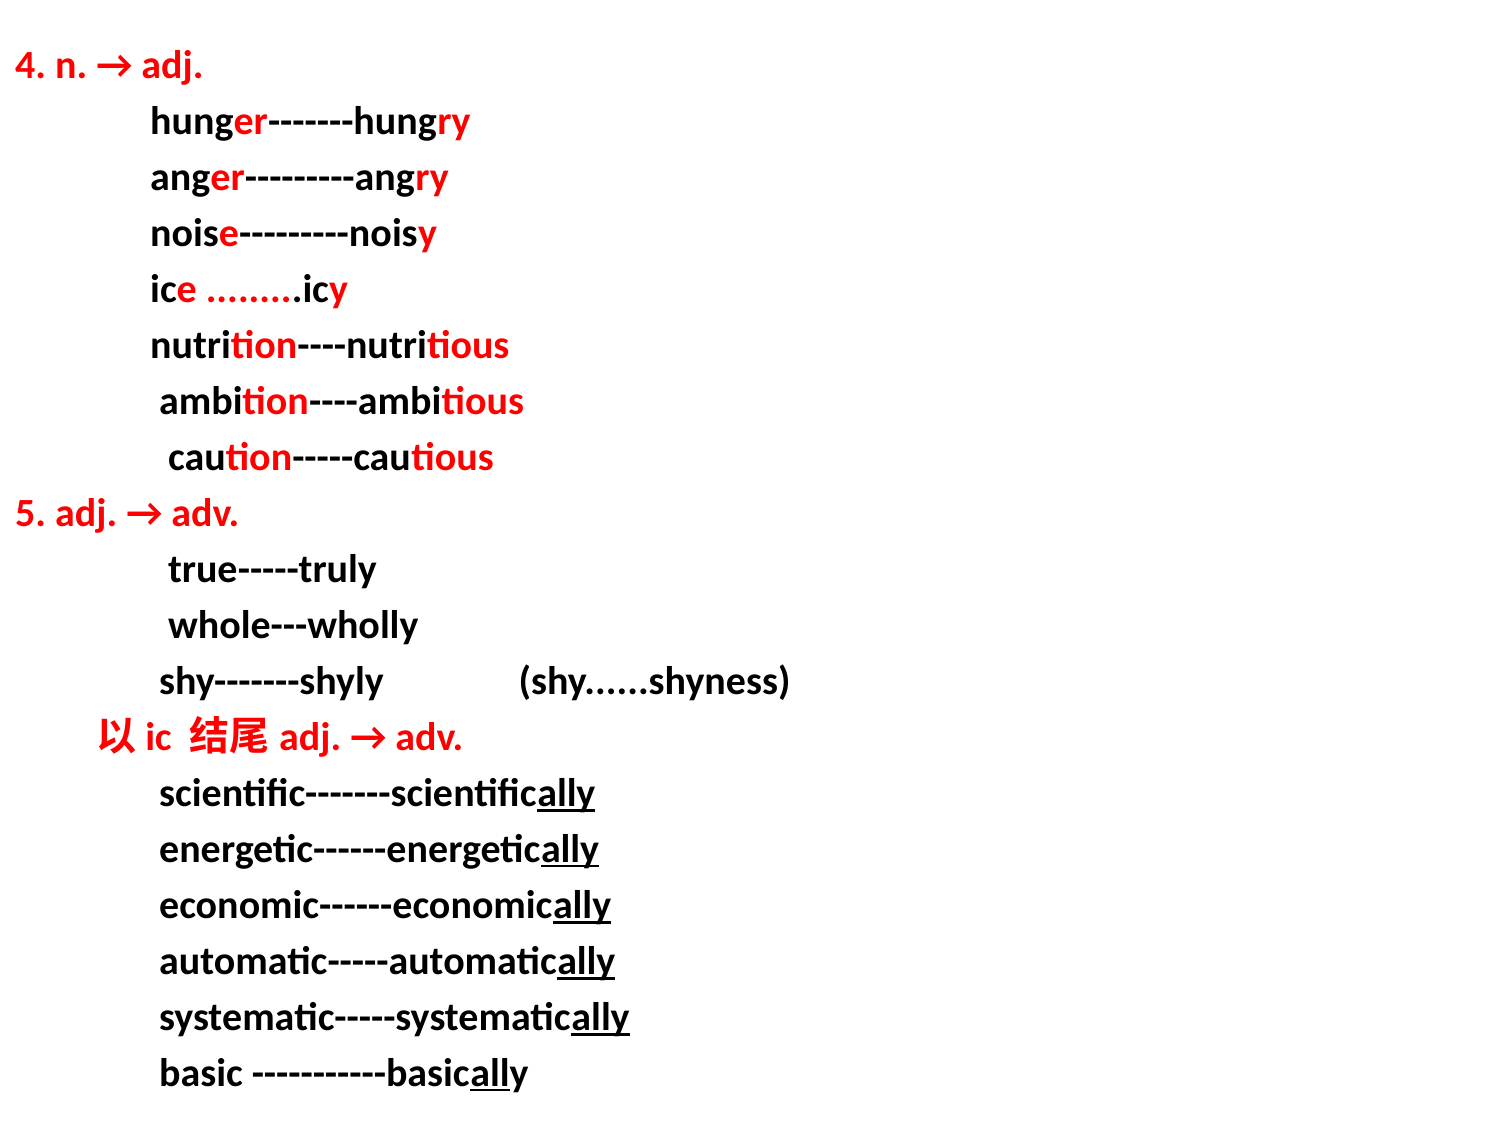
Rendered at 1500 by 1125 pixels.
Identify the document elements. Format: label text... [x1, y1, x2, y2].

list 4. n. → adj. hunger-------hungry anger---------angry noise---------noisy ice .........icy nutrition----nutritious ambition----ambitious caution-----cautious 5. adj. → adv. true-----truly whole---wholly shy-------shyly (shy......shyness) 以ic 结尾adj. → adv. scientific-------scientifically energetic------energetically economic------economically automatic-----automatically systematic-----systematically basic -----------basically [0, 31, 1488, 1112]
